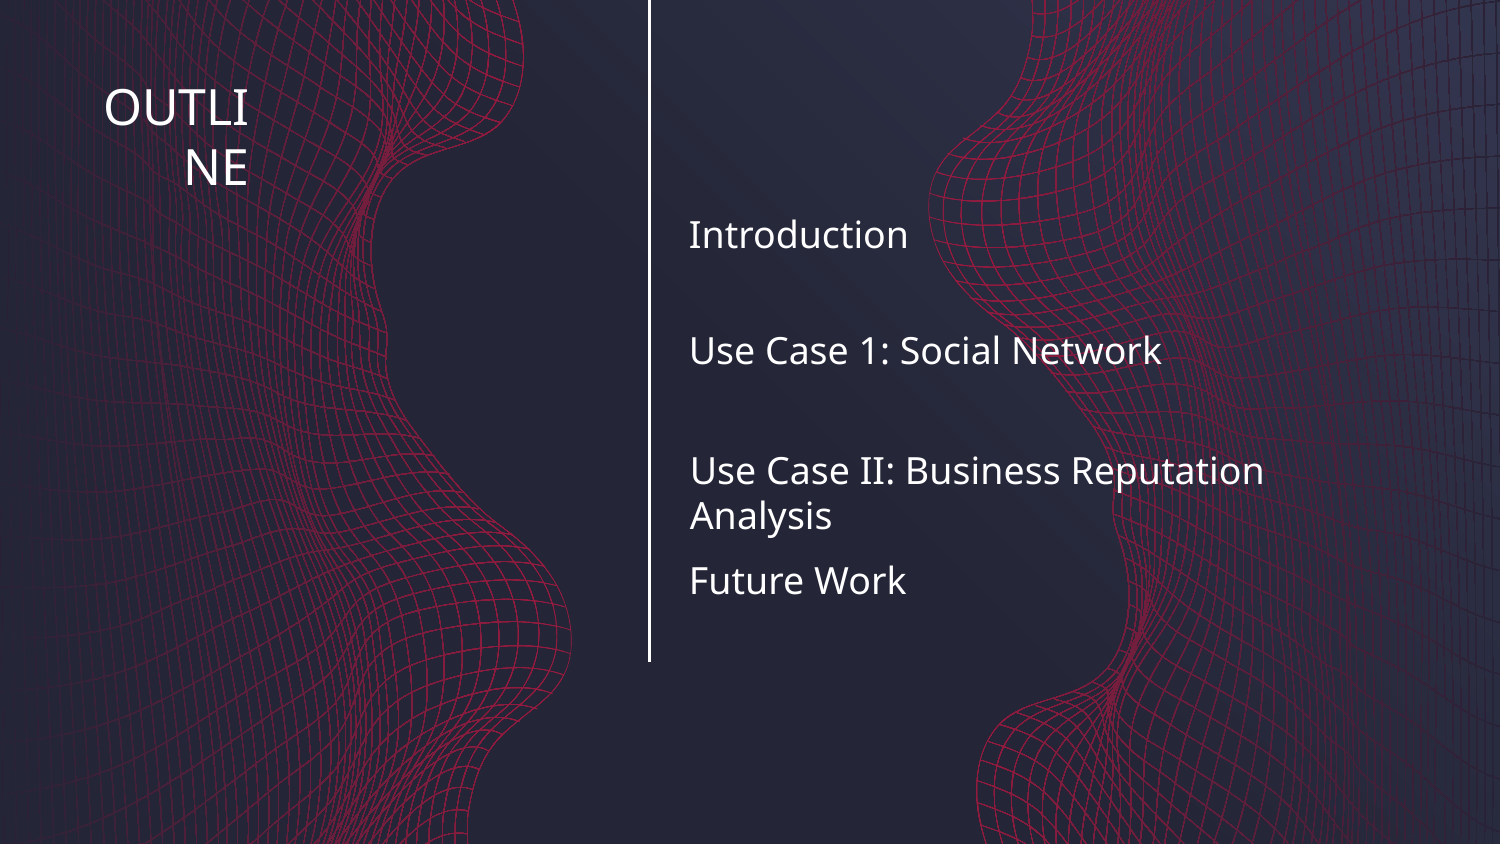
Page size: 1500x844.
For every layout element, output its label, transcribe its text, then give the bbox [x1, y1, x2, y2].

subtitle Introduction [673, 178, 1259, 271]
title OUTLINE [50, 57, 265, 213]
subtitle Use Case II: Business Reputation Analysis [674, 431, 1292, 478]
subtitle Use Case 1: Social Network [673, 308, 1388, 433]
subtitle Future Work [673, 525, 1260, 618]
